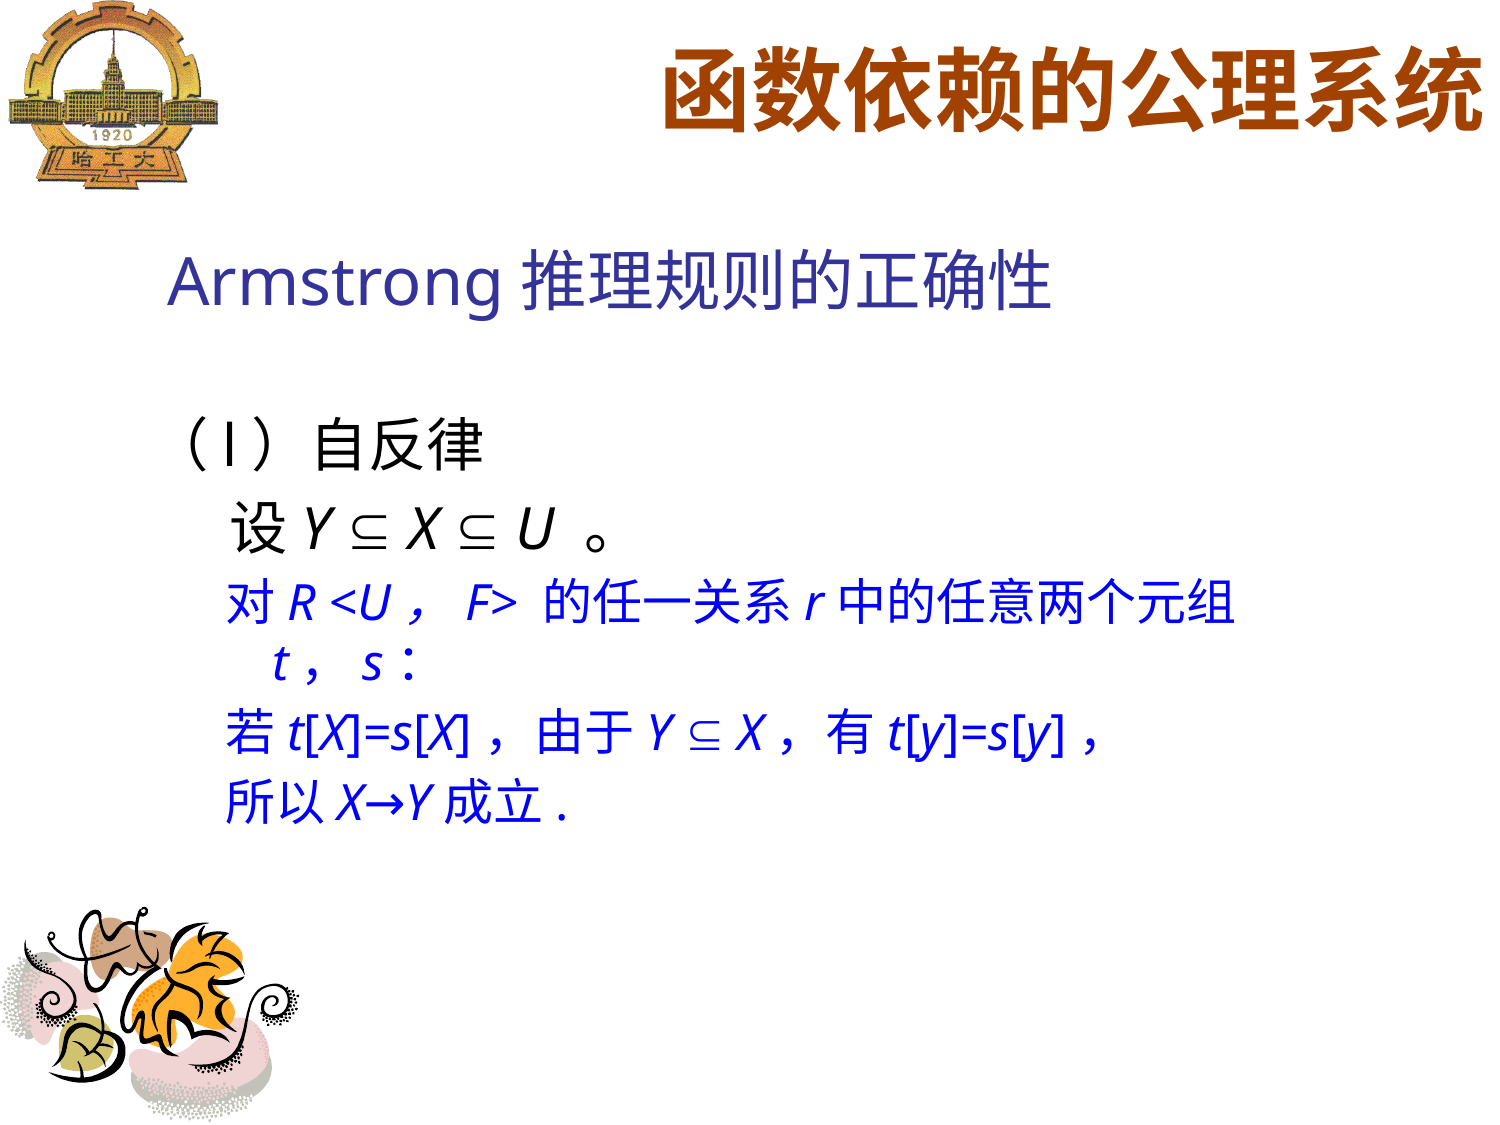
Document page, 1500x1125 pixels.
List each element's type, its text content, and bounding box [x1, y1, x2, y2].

text_box 函数依赖的公理系统 [218, 0, 1500, 175]
text_box Armstrong推理规则的正确性 （l）自反律 设Y  X  U 。 对R <U，F> 的任一关系r中的任意两个元组t，s： 若t[X]=s[X]，由于Y  X，有t[y]=s[y]， 所以X→Y成立. [135, 231, 1411, 1024]
picture [0, 0, 219, 196]
